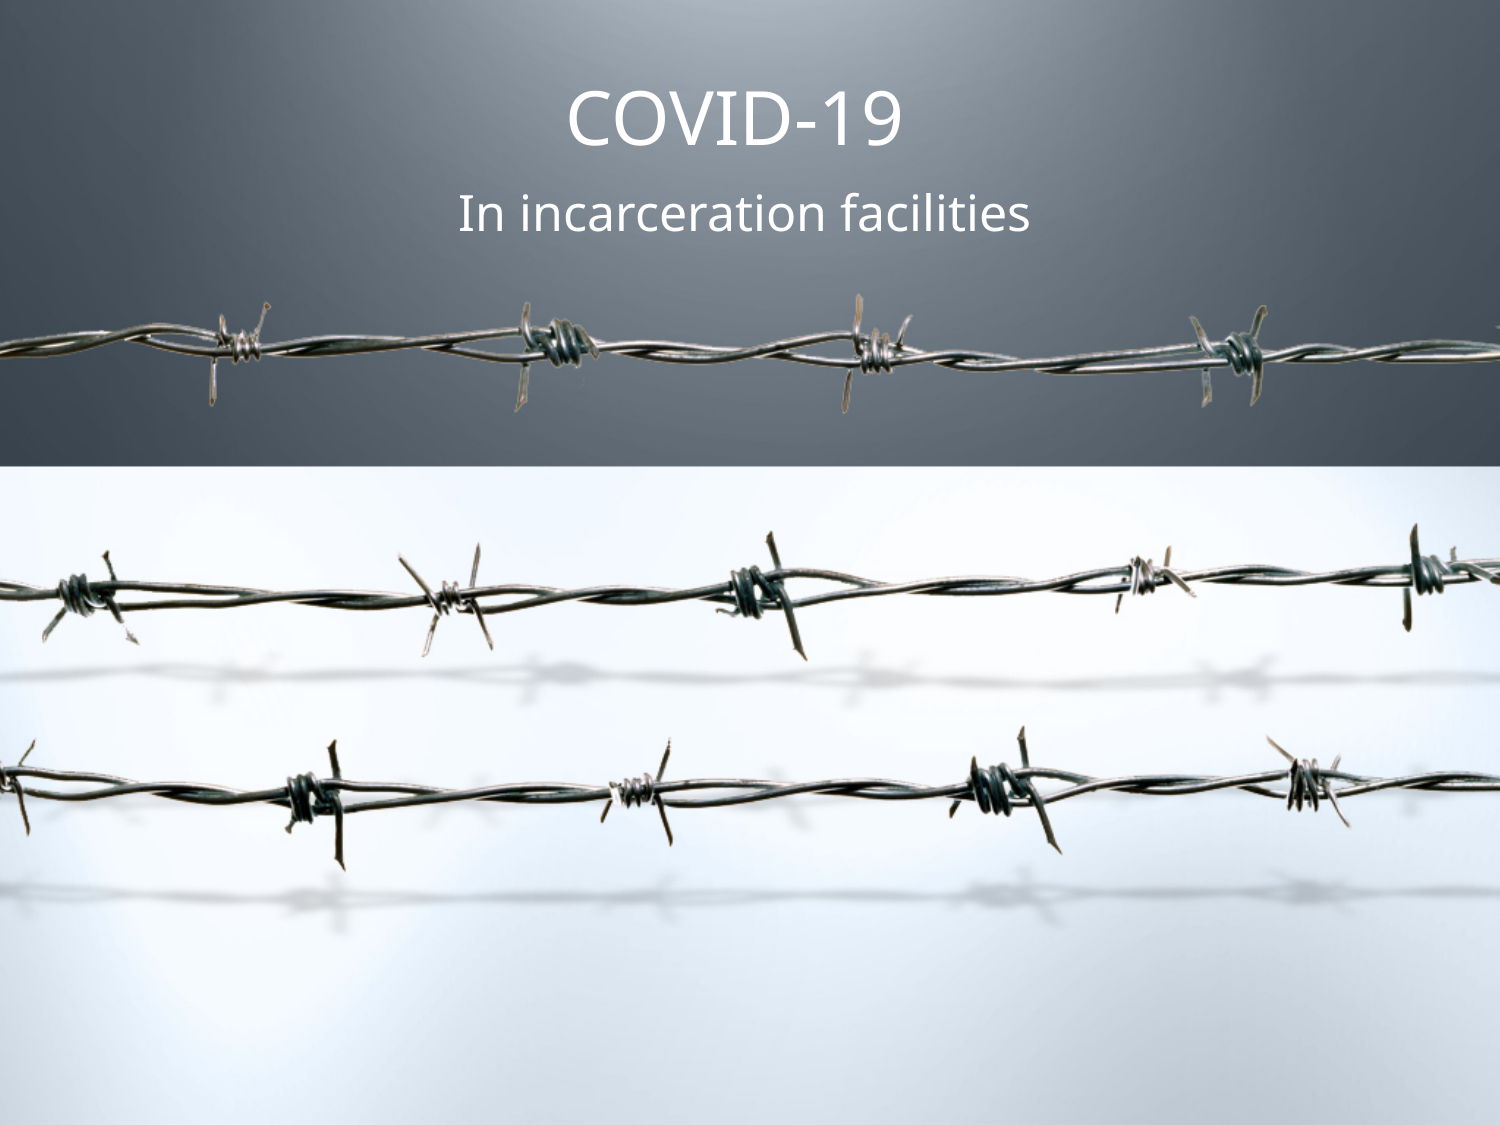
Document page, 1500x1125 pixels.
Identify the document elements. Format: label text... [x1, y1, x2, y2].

picture [0, 0, 1500, 1125]
title COVID-19 [176, 57, 1315, 174]
subtitle In incarceration facilities [176, 174, 1315, 254]
